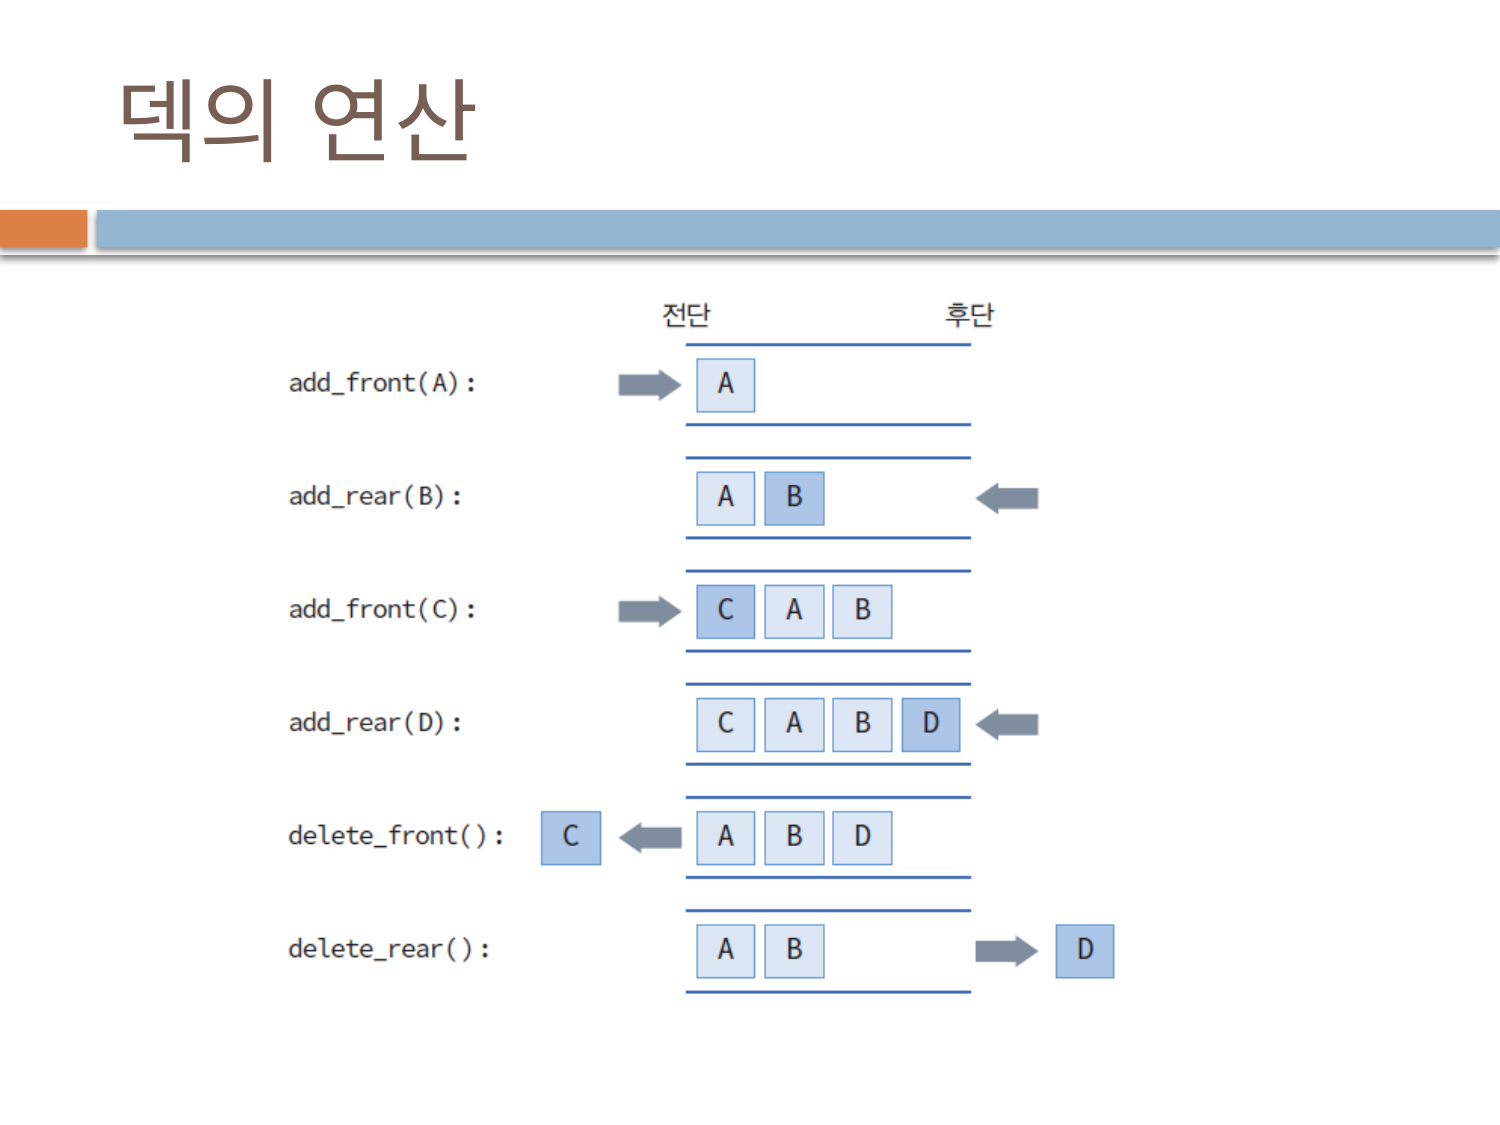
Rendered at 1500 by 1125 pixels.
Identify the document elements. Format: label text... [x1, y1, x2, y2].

picture [262, 274, 1157, 1009]
title 덱의 연산 [100, 37, 1438, 200]
